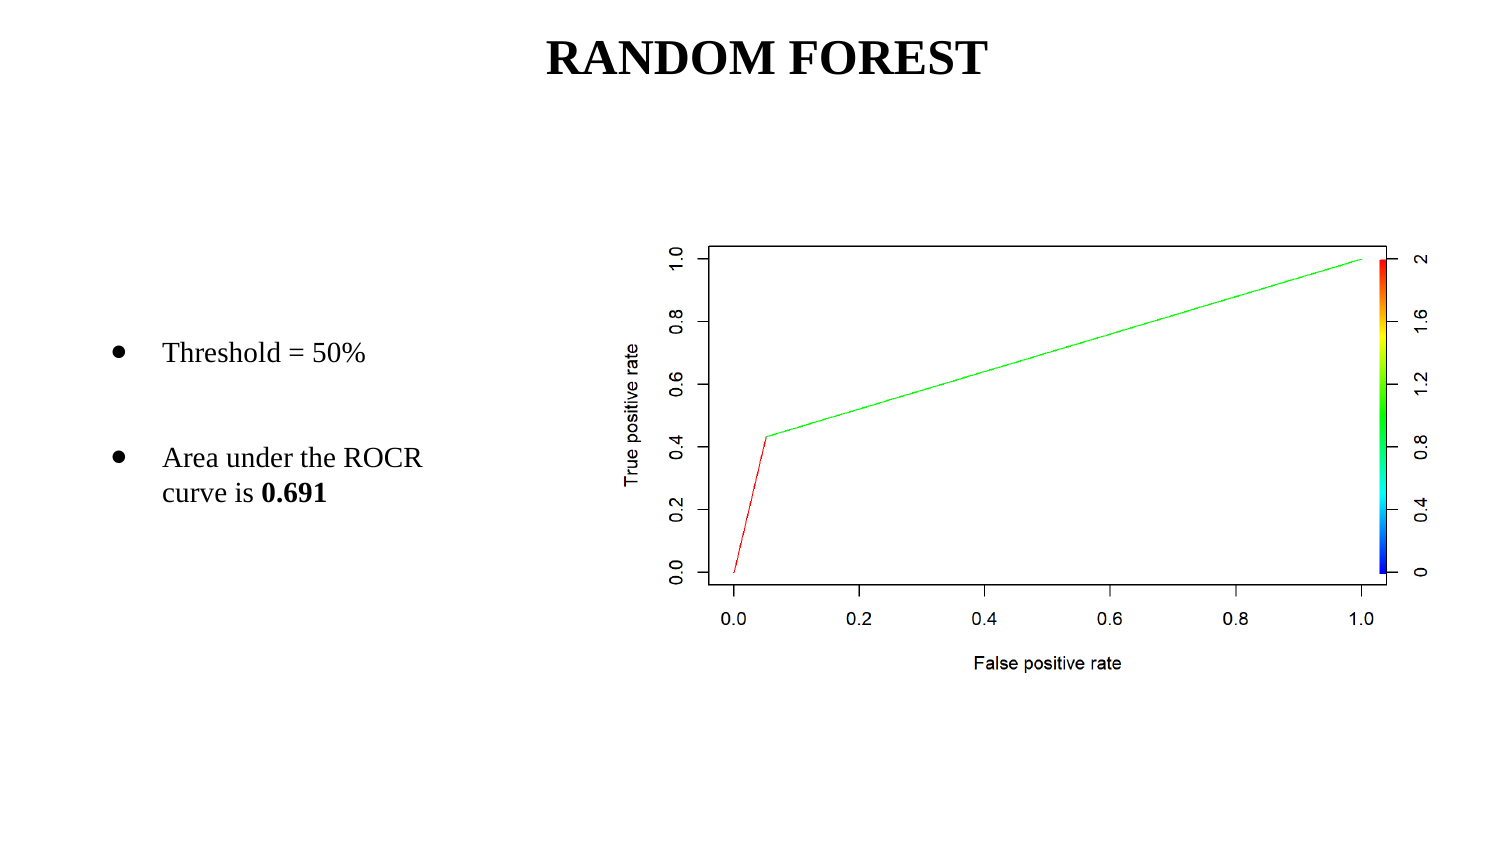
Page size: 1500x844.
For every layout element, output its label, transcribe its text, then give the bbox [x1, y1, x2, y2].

picture [621, 215, 1431, 680]
text_box Threshold = 50% Area under the ROCR curve is 0.691 [71, 318, 504, 524]
text_box RANDOM FOREST [401, 9, 1133, 100]
